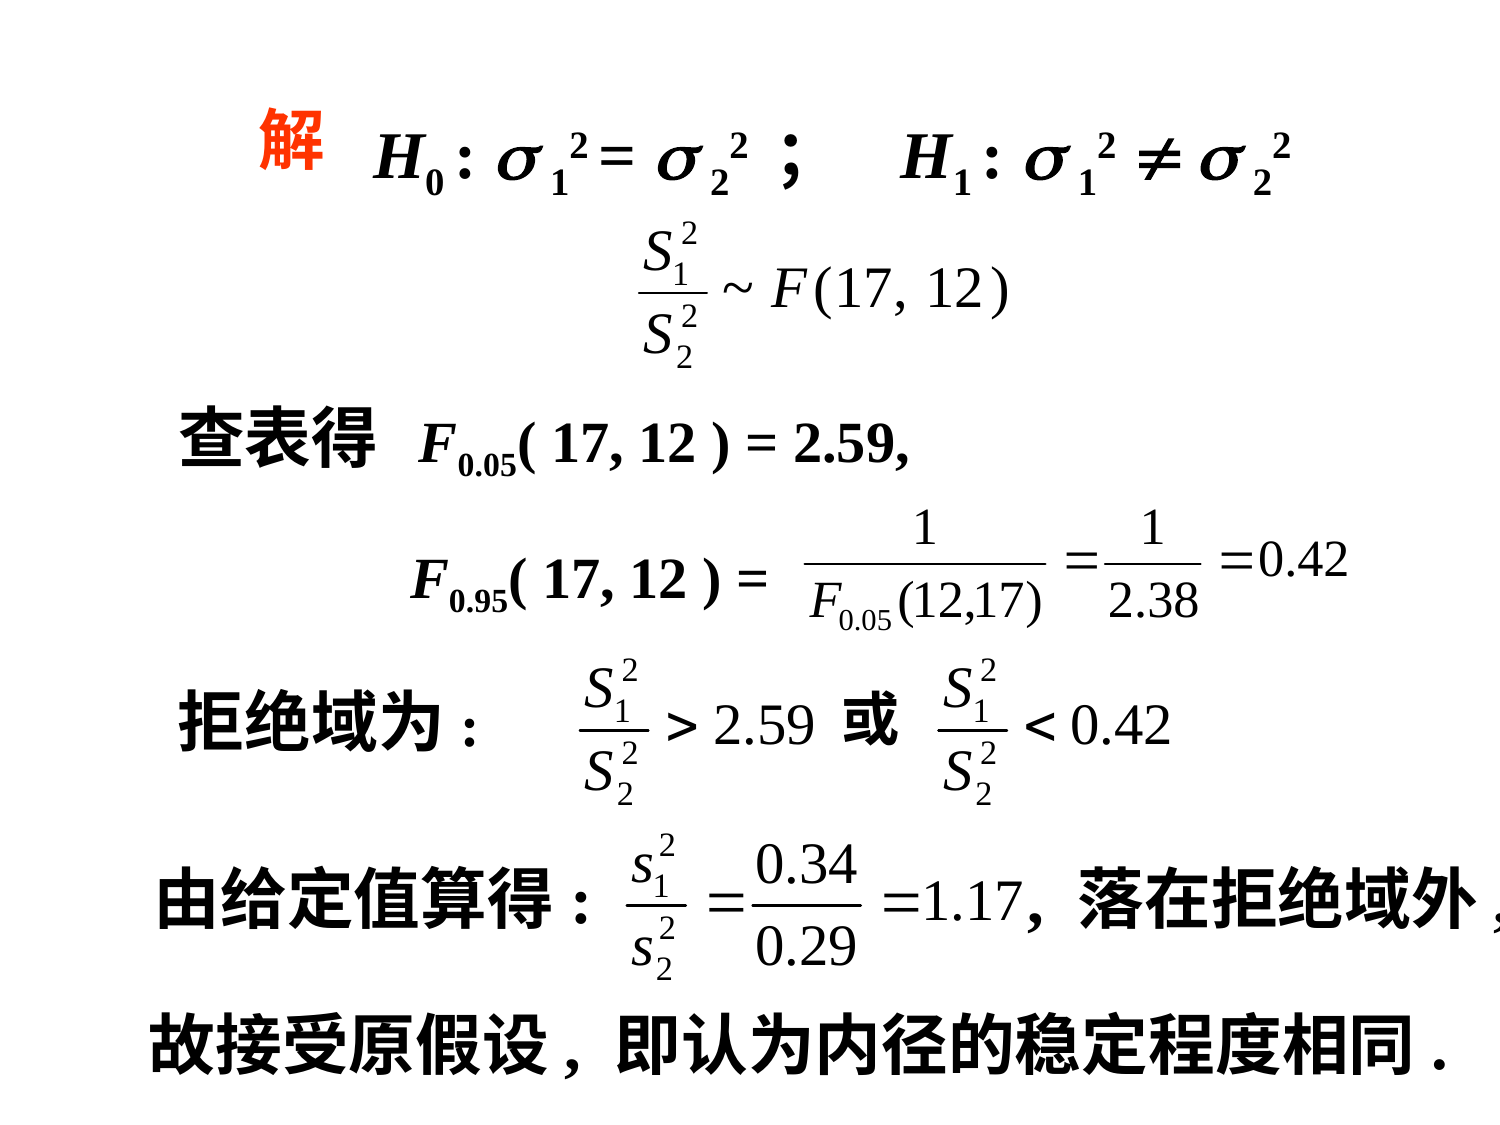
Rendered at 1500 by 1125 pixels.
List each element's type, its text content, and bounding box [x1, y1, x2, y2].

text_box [628, 204, 1022, 382]
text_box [569, 641, 1184, 816]
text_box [795, 493, 1359, 643]
text_box 查表得 F0.05( 17, 12 ) = 2.59, F0.95( 17, 12 ) = [163, 361, 925, 627]
text_box 拒绝域为: [163, 672, 496, 768]
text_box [242, 90, 1362, 201]
text_box 故接受原假设, 即认为内径的稳定程度相同. [133, 995, 1463, 1090]
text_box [163, 816, 1500, 994]
